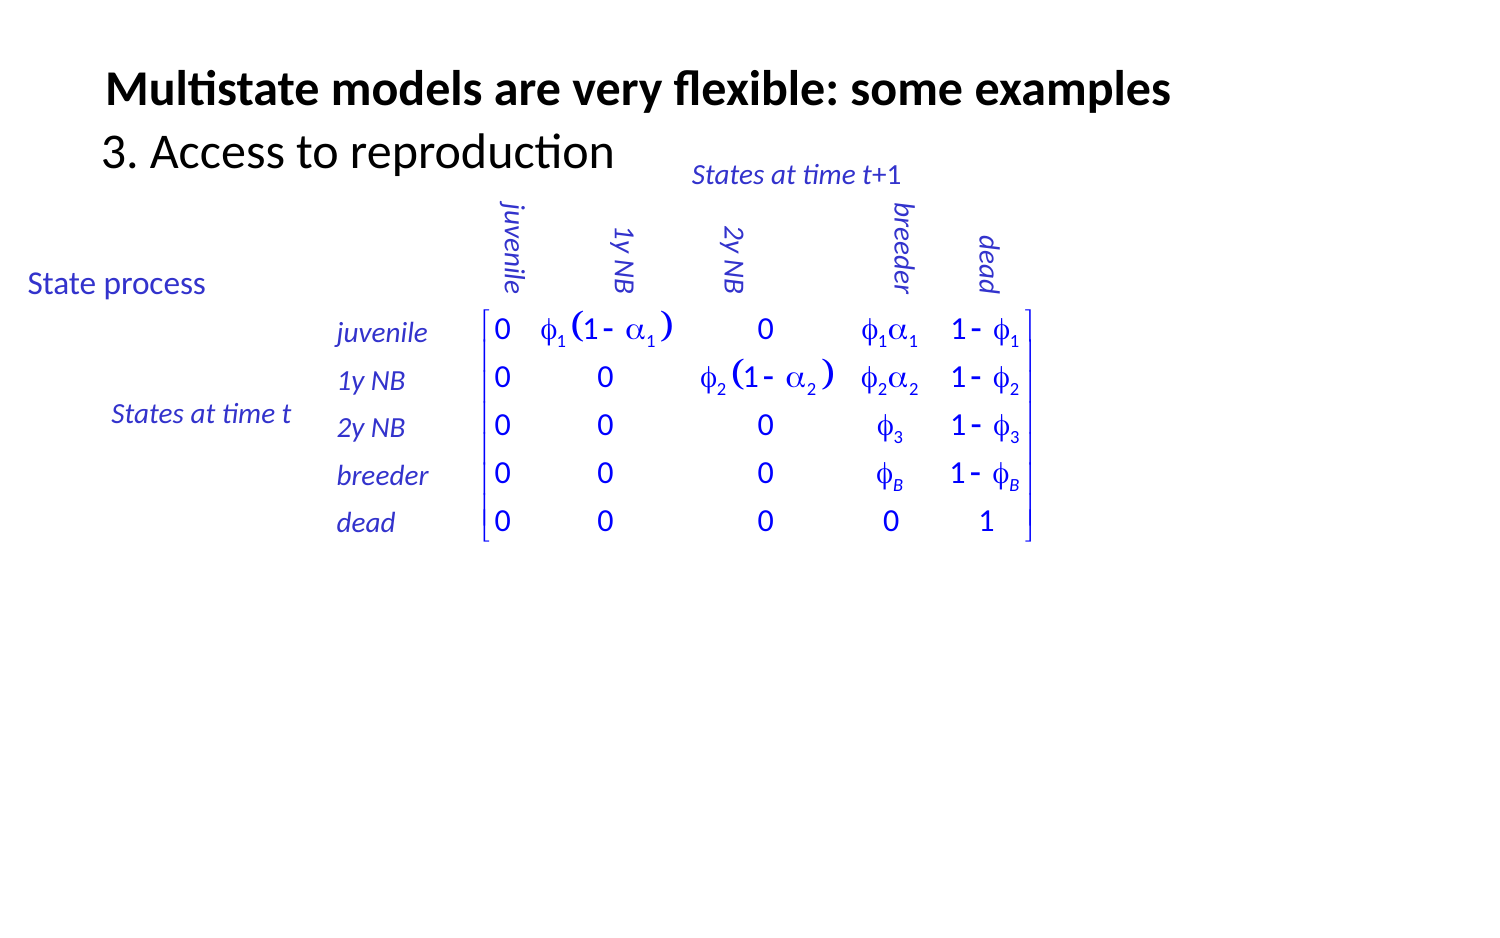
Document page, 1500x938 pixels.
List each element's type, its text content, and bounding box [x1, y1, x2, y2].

text_box 3. Access to reproduction [86, 111, 631, 146]
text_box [10, 147, 1045, 550]
text_box Multistate models are very flexible: some examples [90, 47, 1187, 123]
